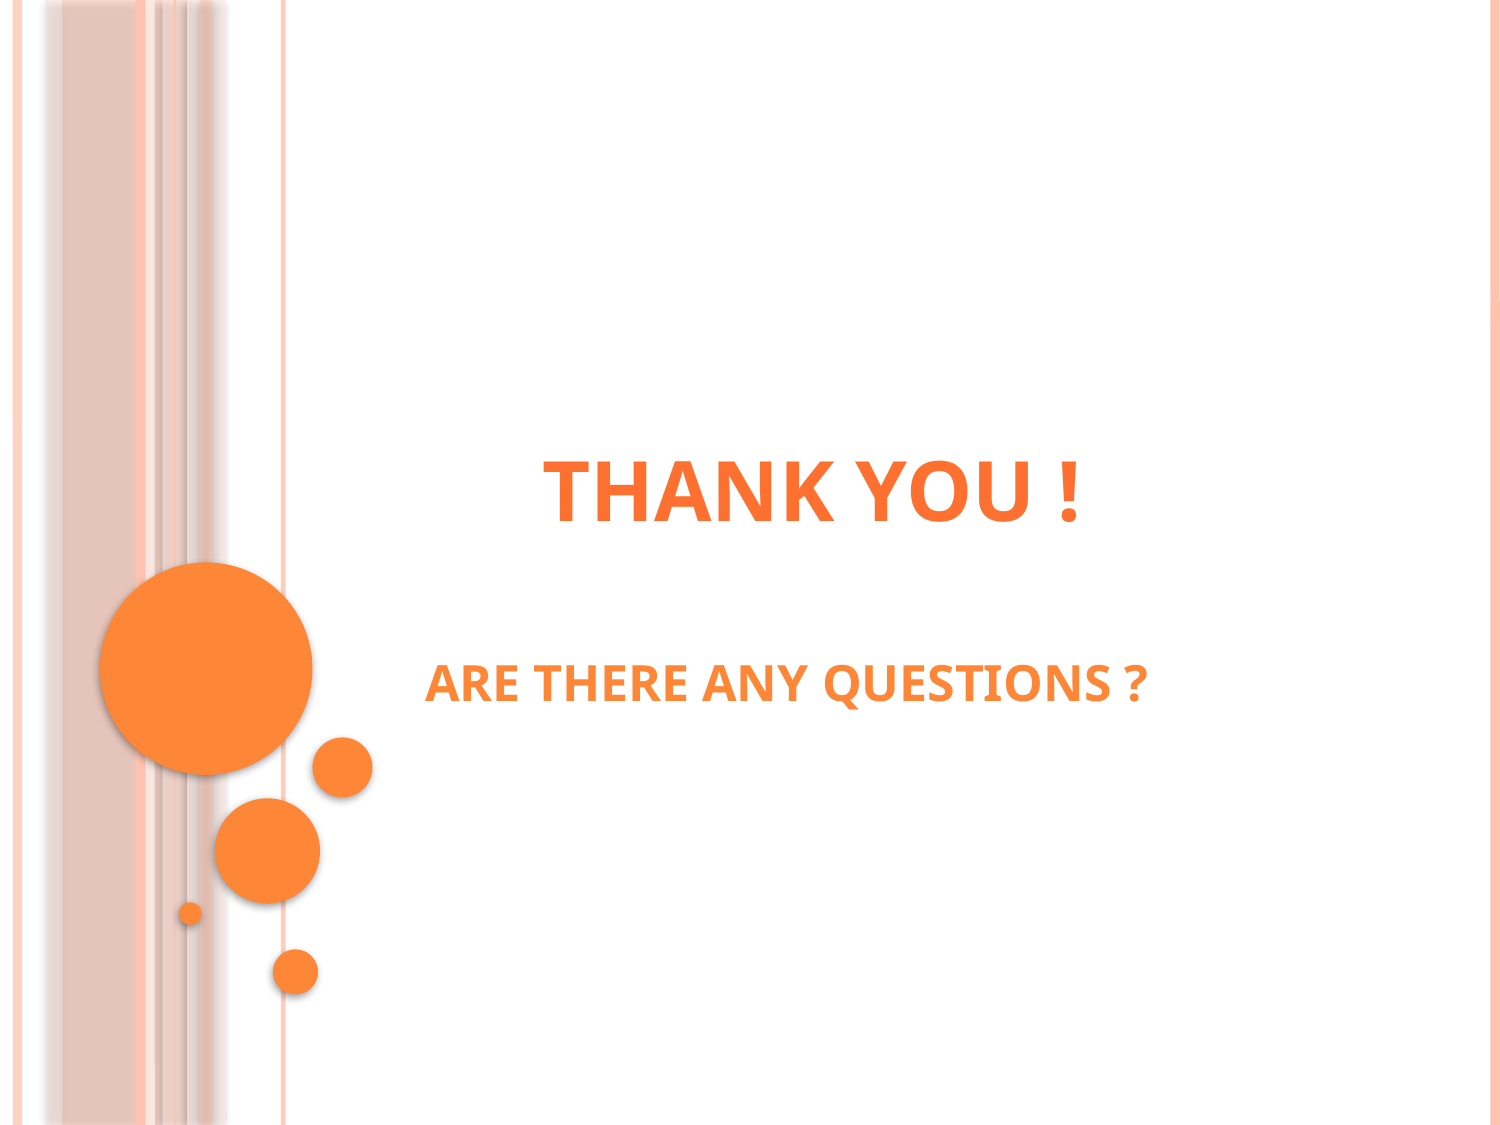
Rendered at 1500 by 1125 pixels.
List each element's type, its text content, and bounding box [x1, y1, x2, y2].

subtitle Are there any questions ? [410, 644, 1423, 823]
title Thank You ! [316, 445, 1329, 546]
